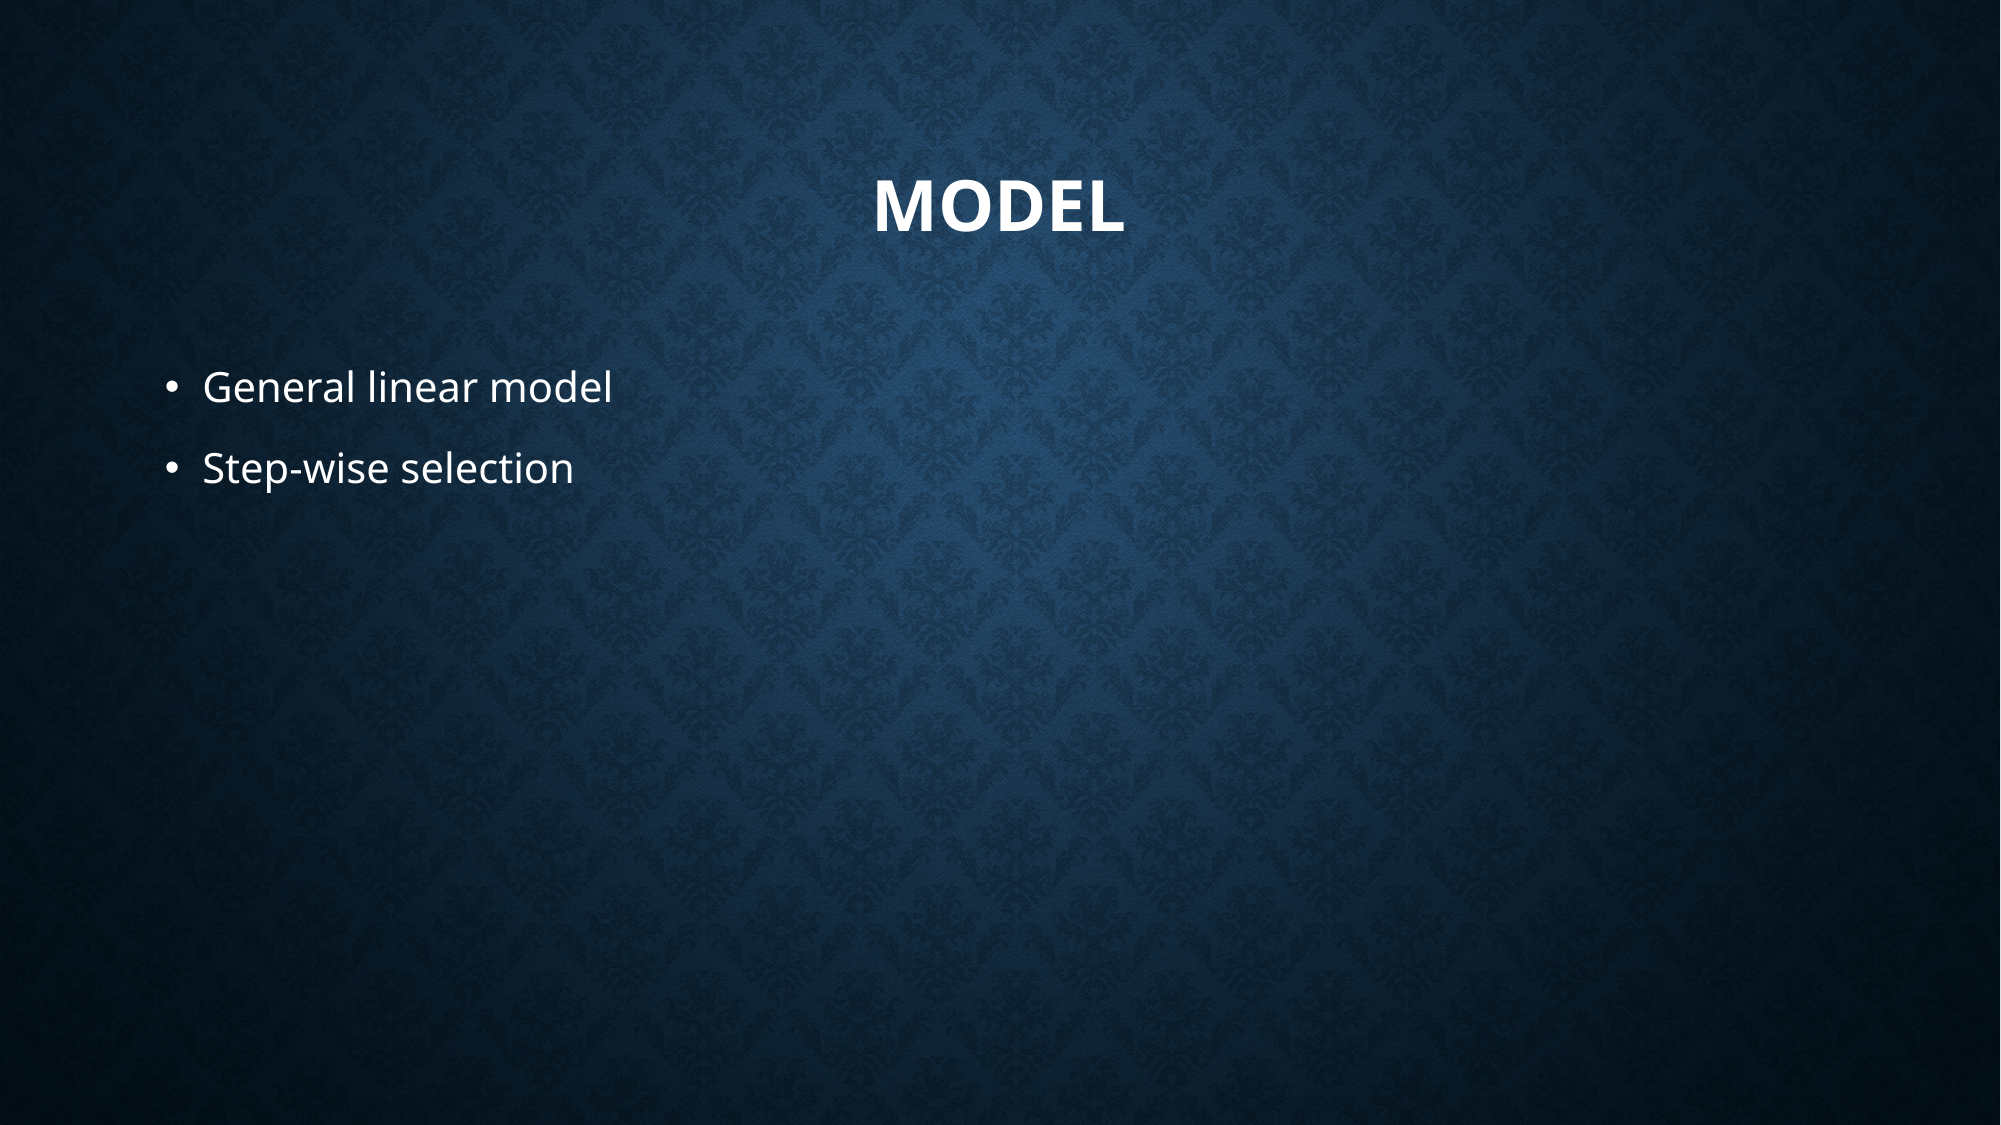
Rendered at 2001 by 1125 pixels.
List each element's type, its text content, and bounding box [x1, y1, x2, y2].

title model [149, 99, 1849, 318]
list General linear model Step-wise selection [149, 343, 1849, 950]
